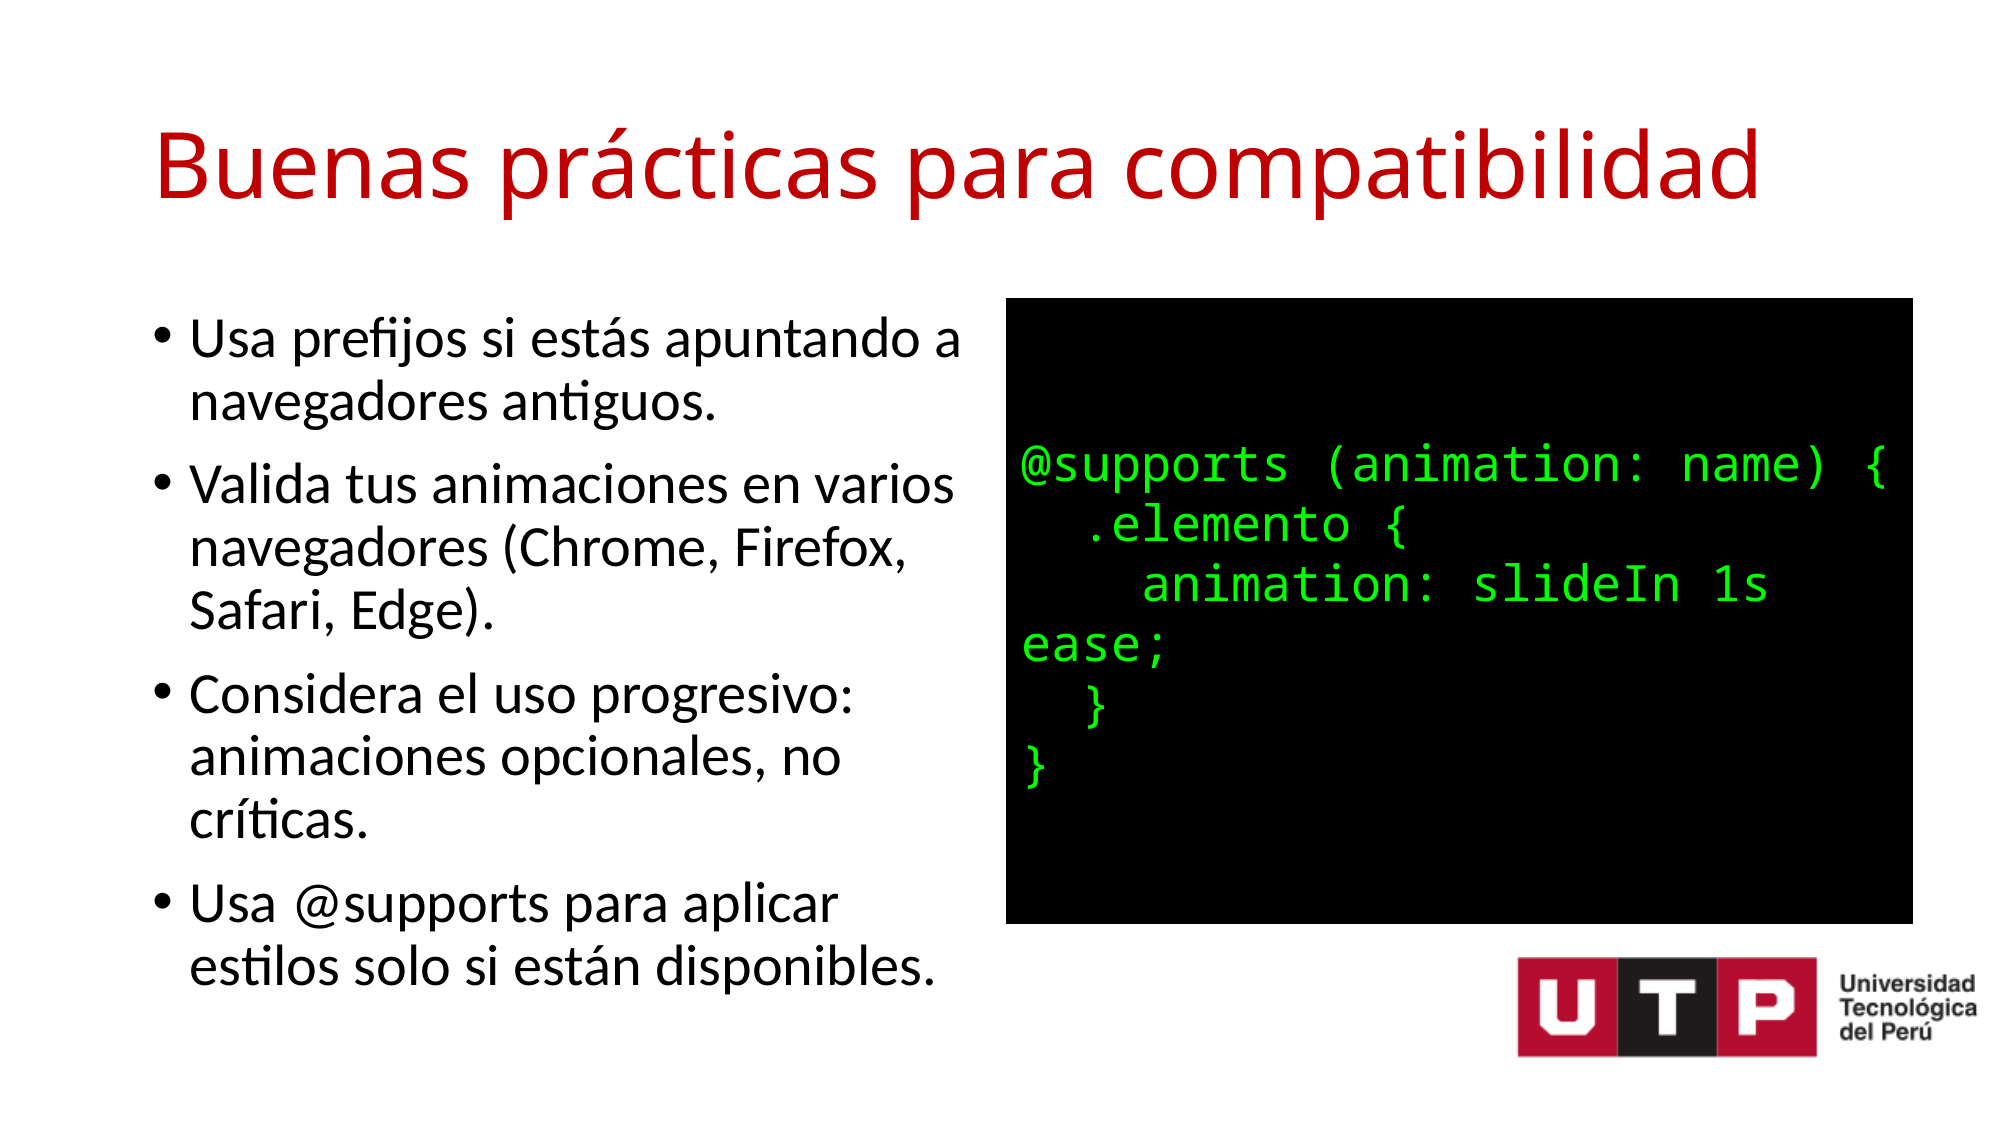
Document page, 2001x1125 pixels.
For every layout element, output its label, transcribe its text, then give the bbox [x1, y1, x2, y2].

list Usa prefijos si estás apuntando a navegadores antiguos. Valida tus animaciones en varios navegadores (Chrome, Firefox, Safari, Edge). Considera el uso progresivo: animaciones opcionales, no críticas. Usa @supports para aplicar estilos solo si están disponibles. [137, 299, 988, 1014]
text_box @supports (animation: name) { .elemento { animation: slideIn 1s ease; } } [1006, 298, 1913, 924]
title Buenas prácticas para compatibilidad [137, 59, 1863, 278]
picture [1484, 923, 2000, 1083]
